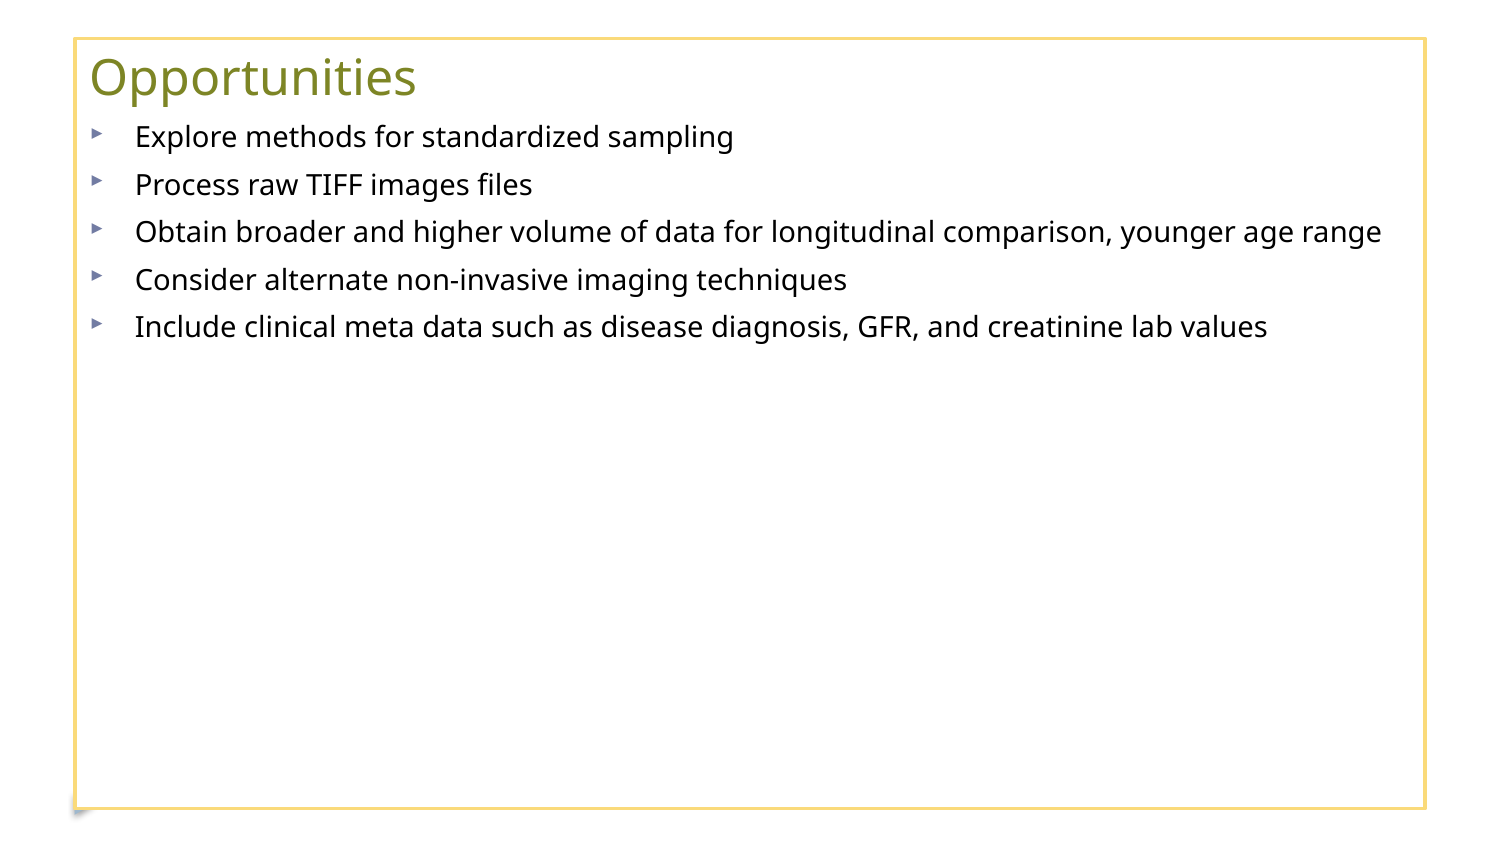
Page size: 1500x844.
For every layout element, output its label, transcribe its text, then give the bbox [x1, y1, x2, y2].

list Opportunities Explore methods for standardized sampling Process raw TIFF images files Obtain broader and higher volume of data for longitudinal comparison, younger age range Consider alternate non-invasive imaging techniques Include clinical meta data such as disease diagnosis, GFR, and creatinine lab values [73, 37, 1427, 810]
